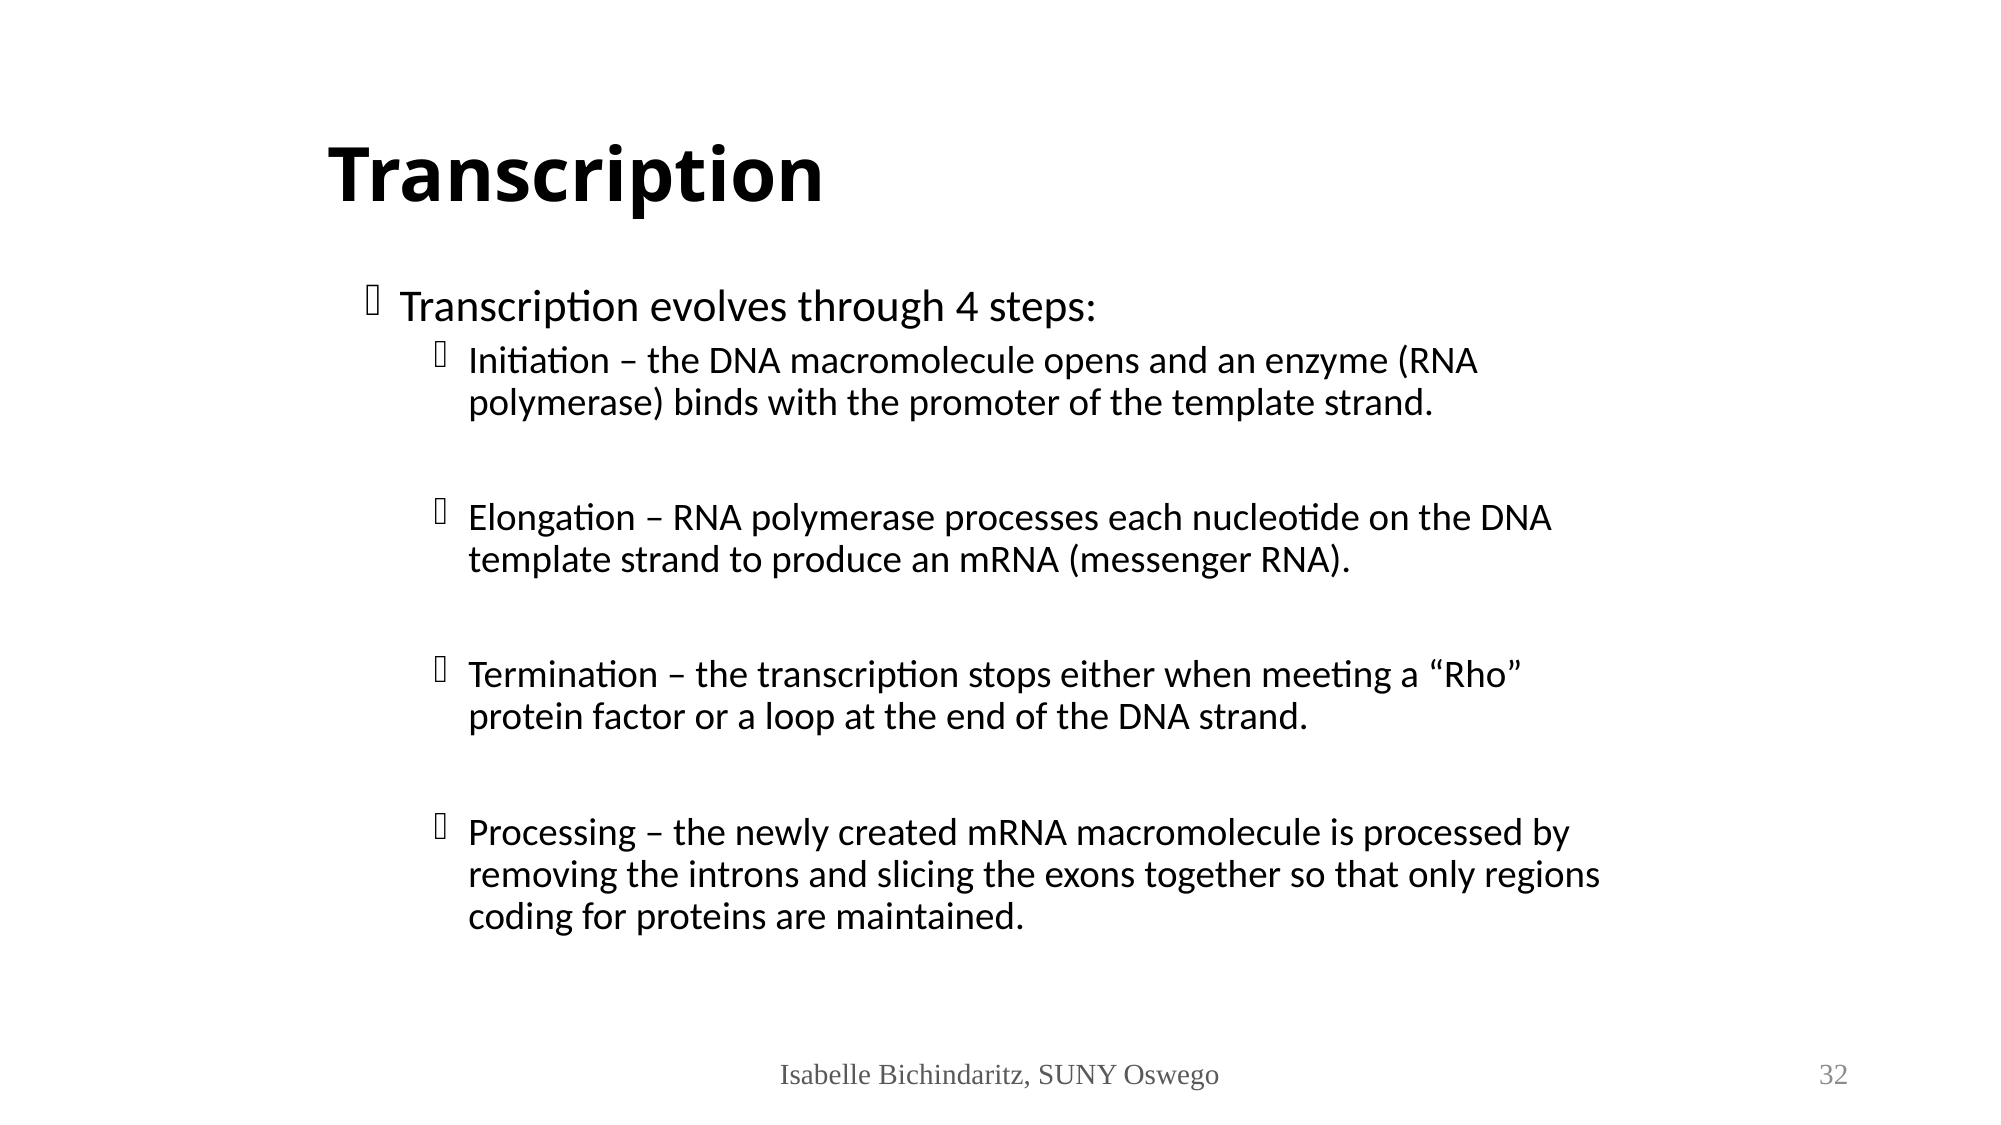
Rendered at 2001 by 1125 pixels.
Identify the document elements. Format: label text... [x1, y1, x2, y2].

footer Isabelle Bichindaritz, SUNY Oswego [662, 1042, 1338, 1103]
title Transcription [312, 43, 1675, 225]
slide_number 32 [1413, 1042, 1864, 1103]
list Transcription evolves through 4 steps: Initiation – the DNA macromolecule opens and an enzyme (RNA polymerase) binds with the promoter of the template strand. Elongation – RNA polymerase processes each nucleotide on the DNA template strand to produce an mRNA (messenger RNA). Termination – the transcription stops either when meeting a “Rho” protein factor or a loop at the end of the DNA strand. Processing – the newly created mRNA macromolecule is processed by removing the introns and slicing the exons together so that only regions coding for proteins are maintained. [350, 275, 1618, 950]
